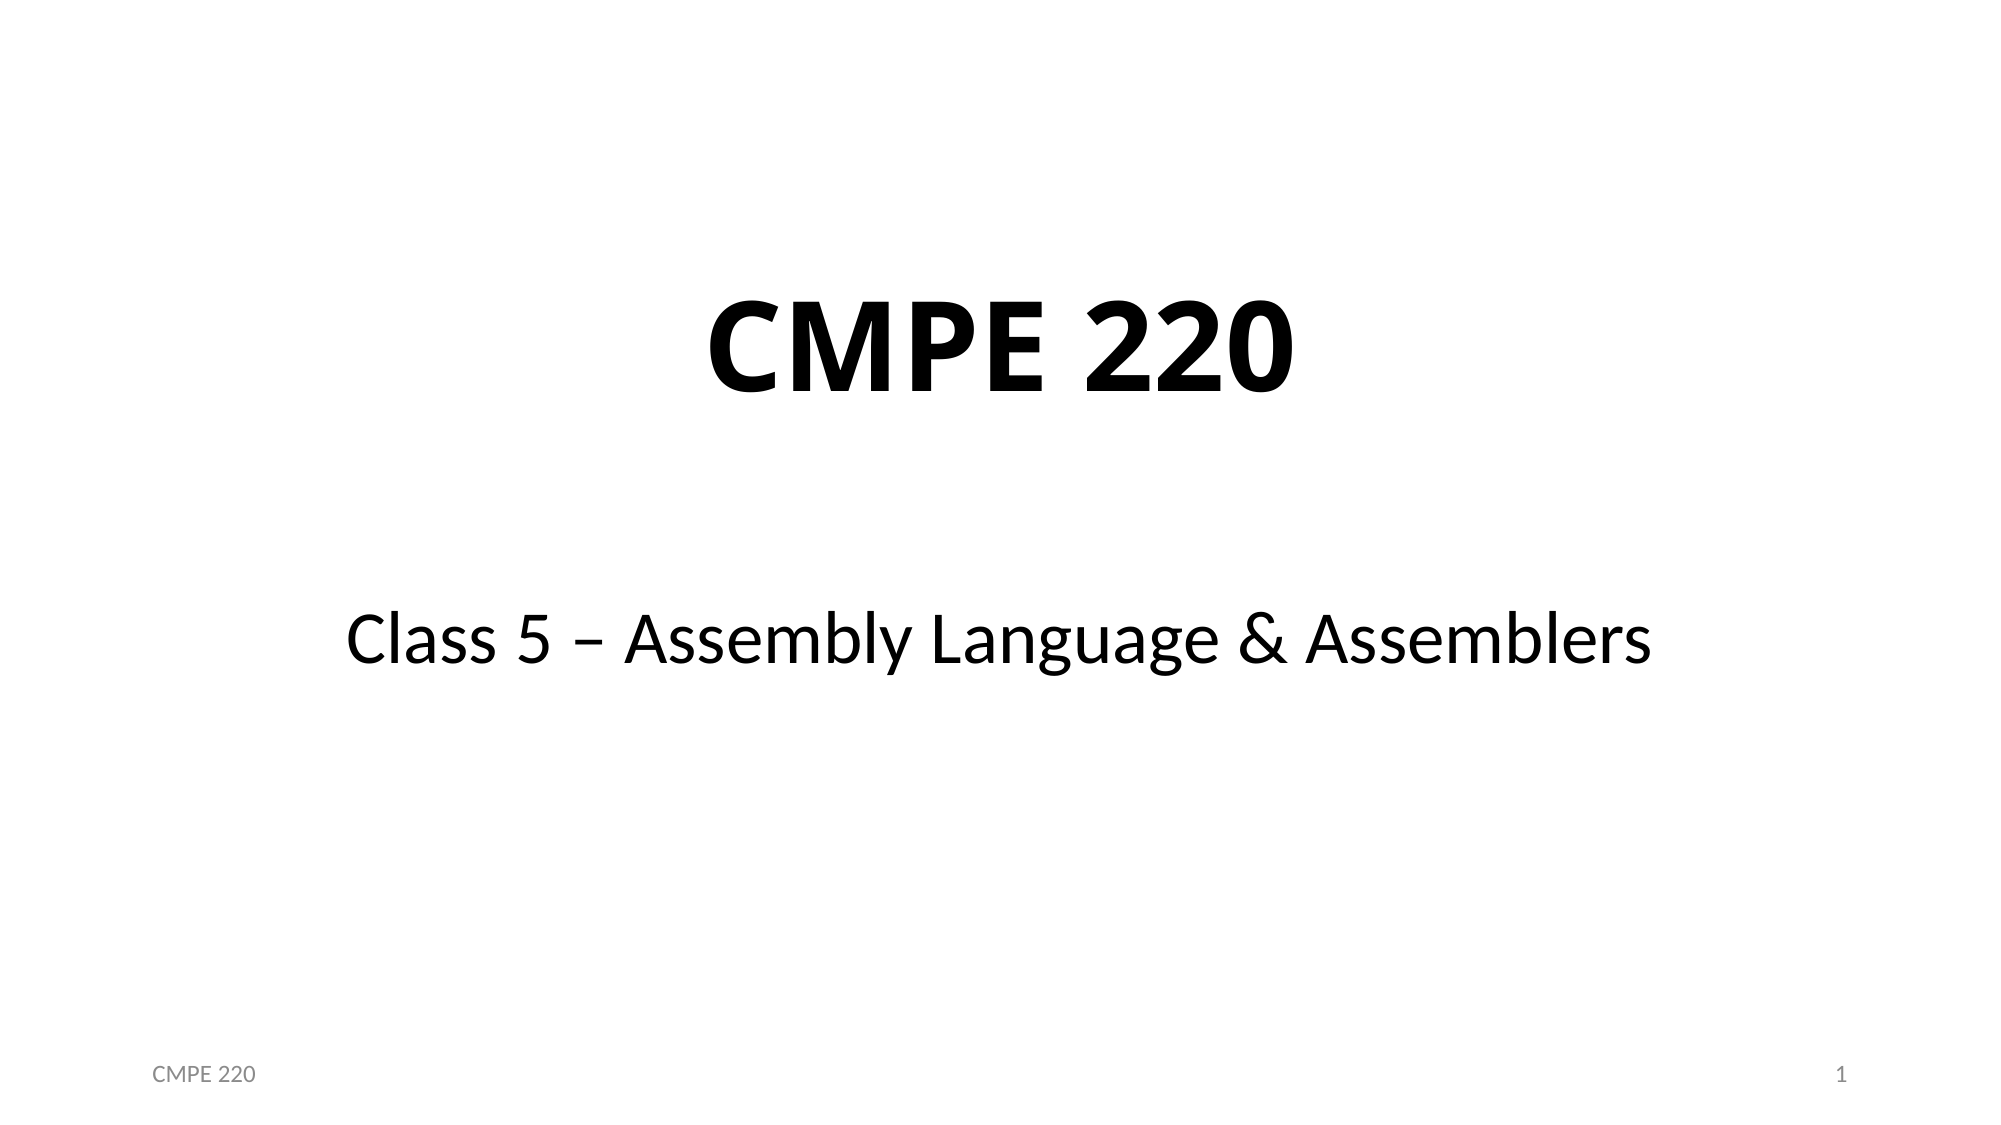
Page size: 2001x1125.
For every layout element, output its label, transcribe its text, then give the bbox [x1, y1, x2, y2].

slide_number 1 [1412, 1042, 1863, 1103]
title CMPE 220 [249, 184, 1750, 576]
slide_number CMPE 220 [137, 1042, 588, 1103]
subtitle Class 5 – Assembly Language & Assemblers [249, 590, 1750, 863]
